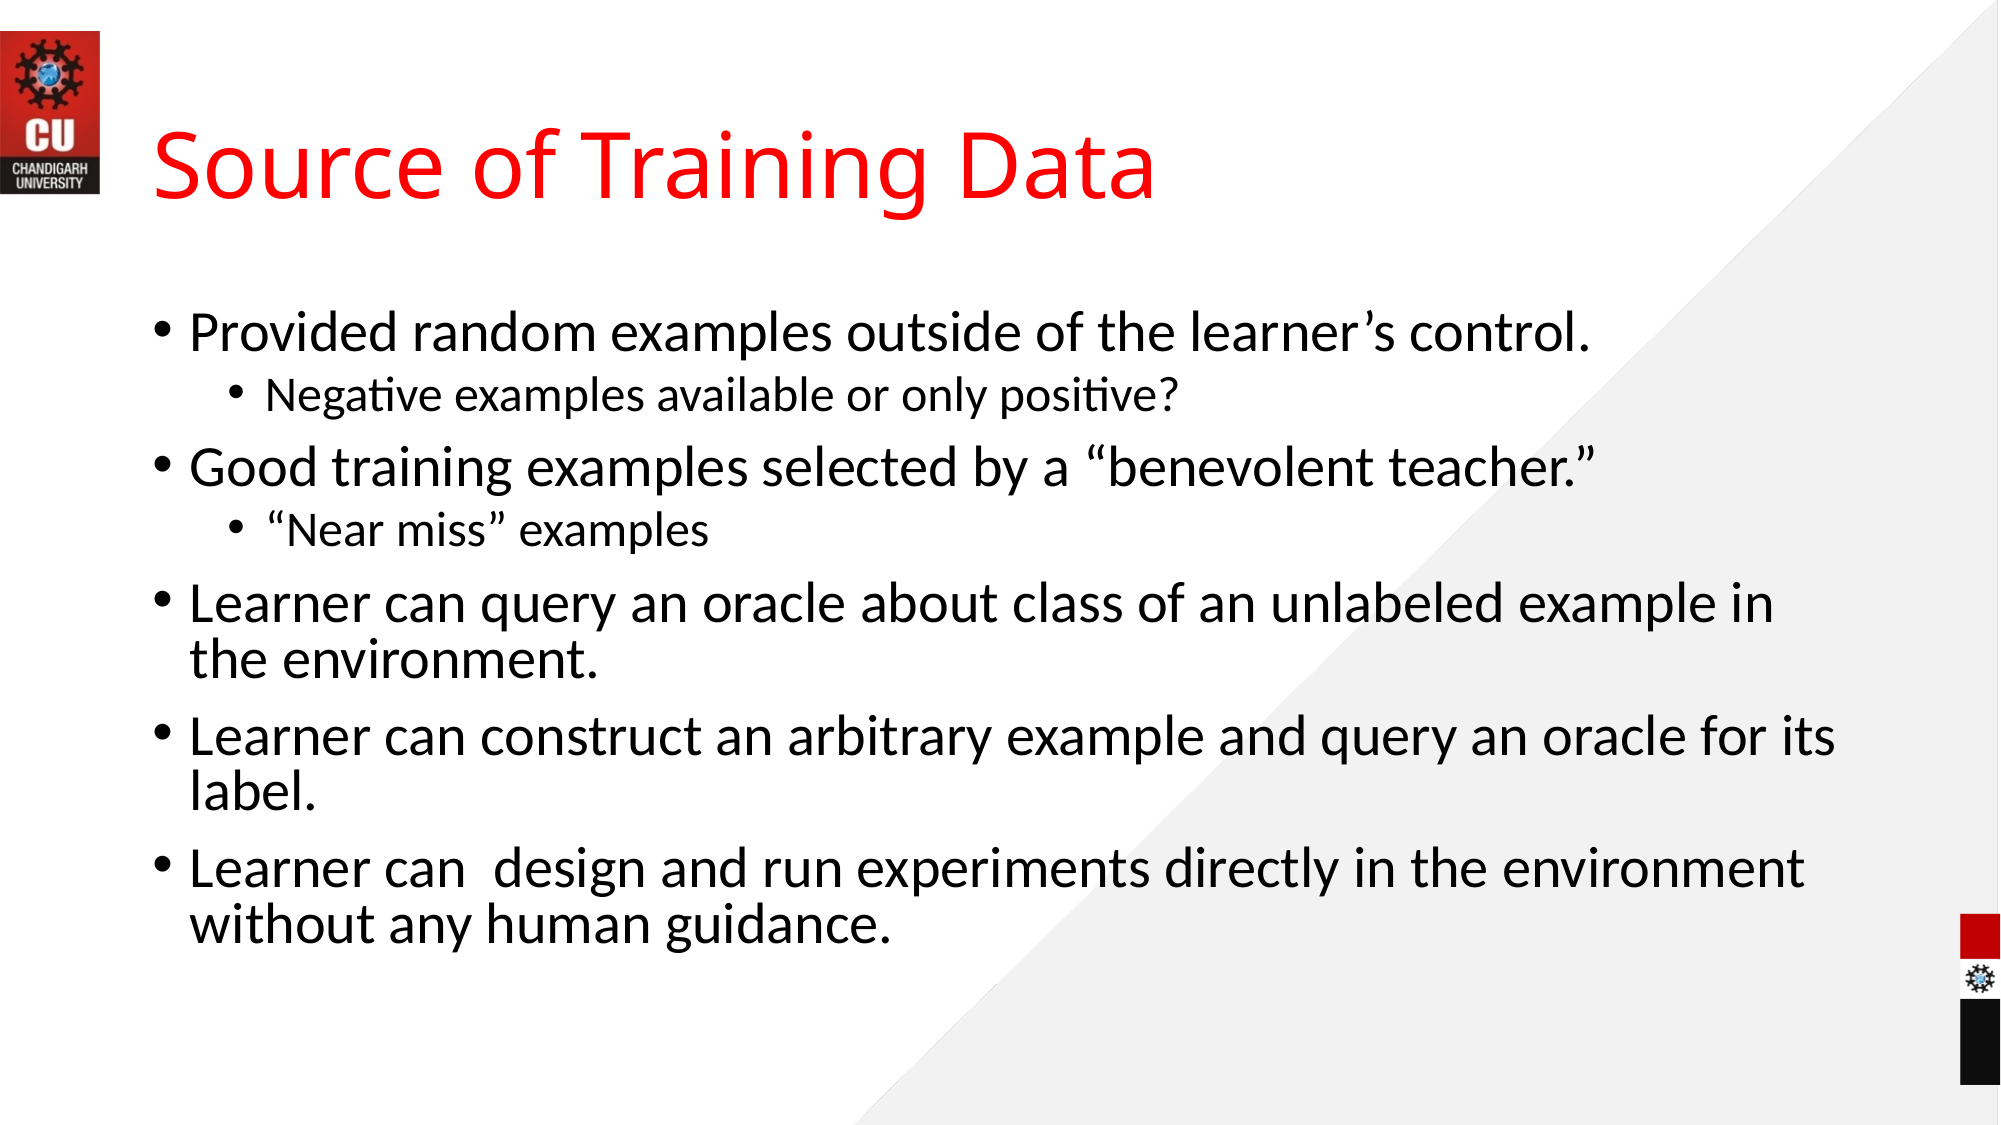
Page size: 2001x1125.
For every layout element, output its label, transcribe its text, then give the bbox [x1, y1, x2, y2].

list Provided random examples outside of the learner’s control. Negative examples available or only positive? Good training examples selected by a “benevolent teacher.” “Near miss” examples Learner can query an oracle about class of an unlabeled example in the environment. Learner can construct an arbitrary example and query an oracle for its label. Learner can design and run experiments directly in the environment without any human guidance. [137, 299, 1863, 1014]
picture [0, 0, 2001, 1125]
title Source of Training Data [137, 59, 1863, 278]
